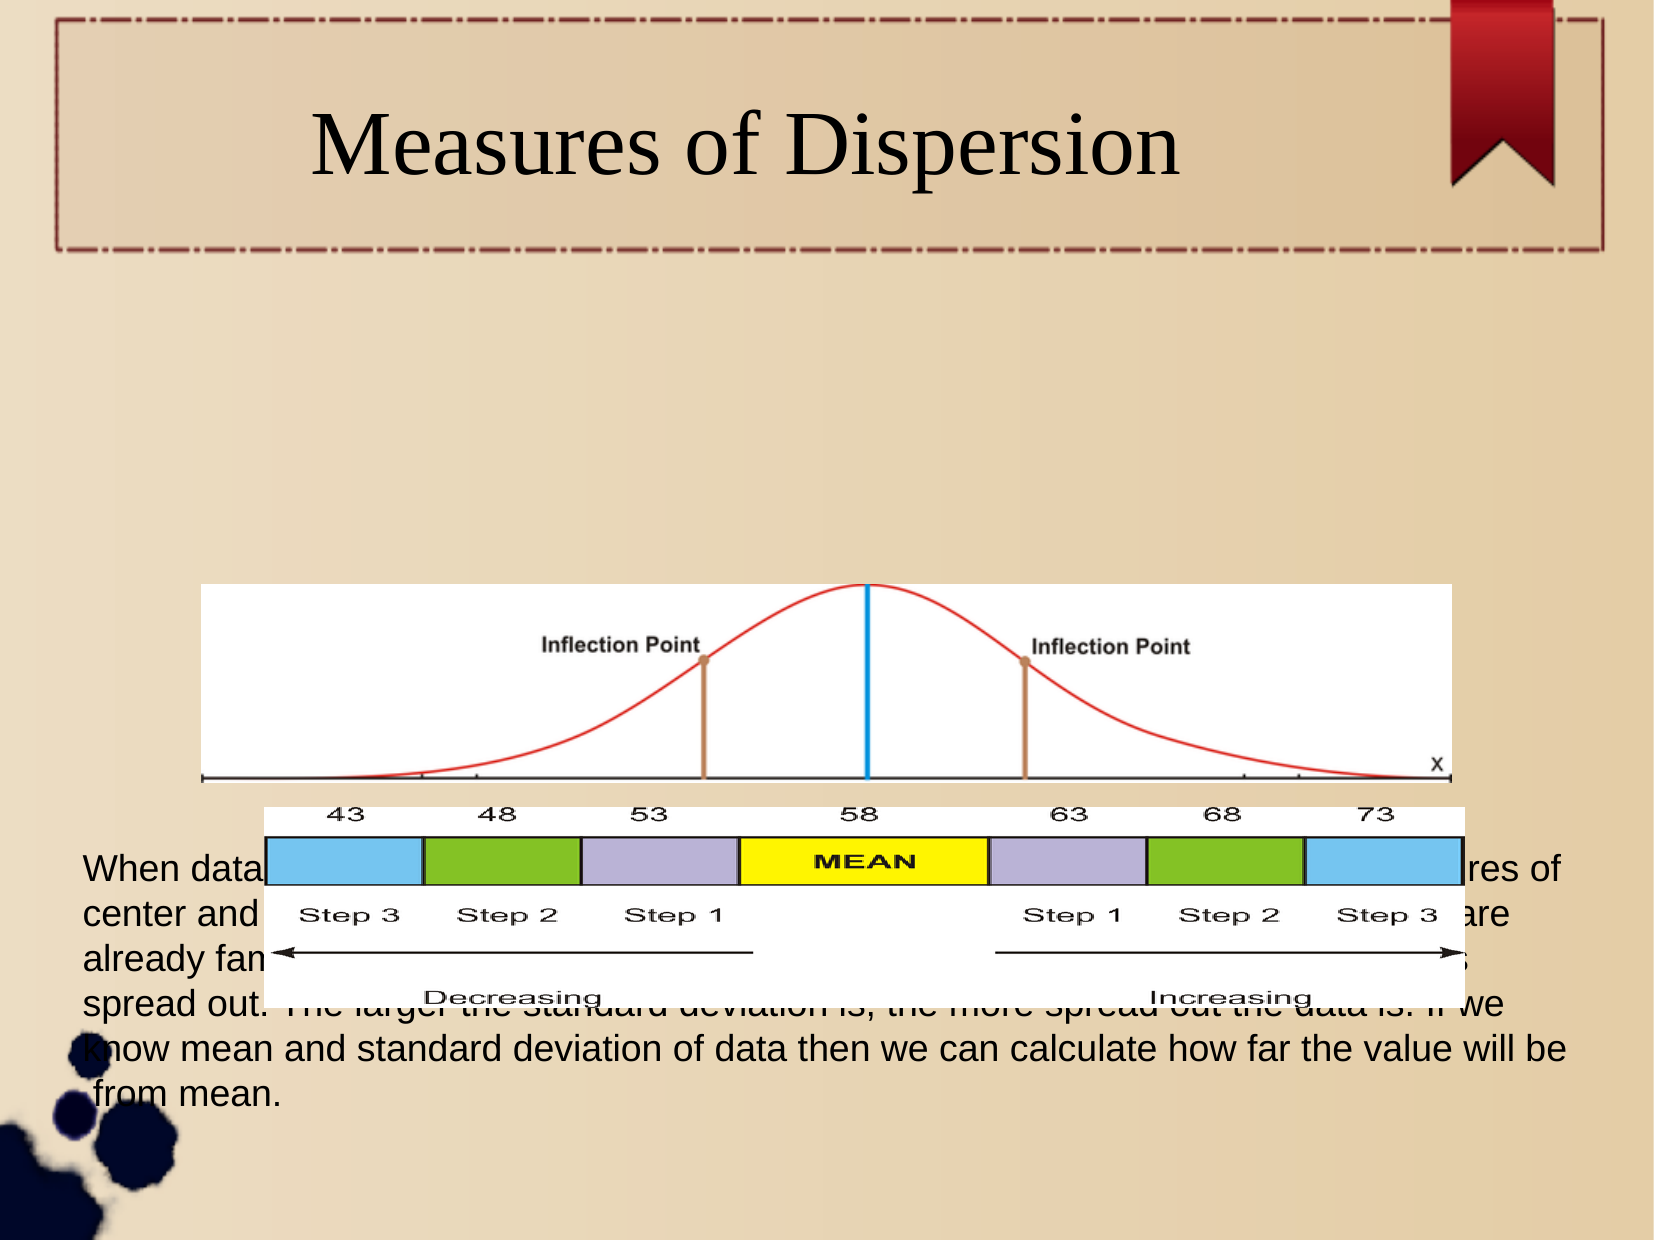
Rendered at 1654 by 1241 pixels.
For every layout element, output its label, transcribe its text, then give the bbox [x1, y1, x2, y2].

list When data is normally or nearly normally distributed, there are two preferred measures of center and spread. These are the arithmetic mean and the standard deviation. You are already familiar with the mean. The standard deviation of a data set tells us how it is spread out. The larger the standard deviation is, the more spread out the data is. If we know mean and standard deviation of data then we can calculate how far the value will be from mean. [82, 299, 1571, 1019]
picture [0, 0, 1654, 1240]
title Measures of Dispersion [82, 47, 1411, 229]
